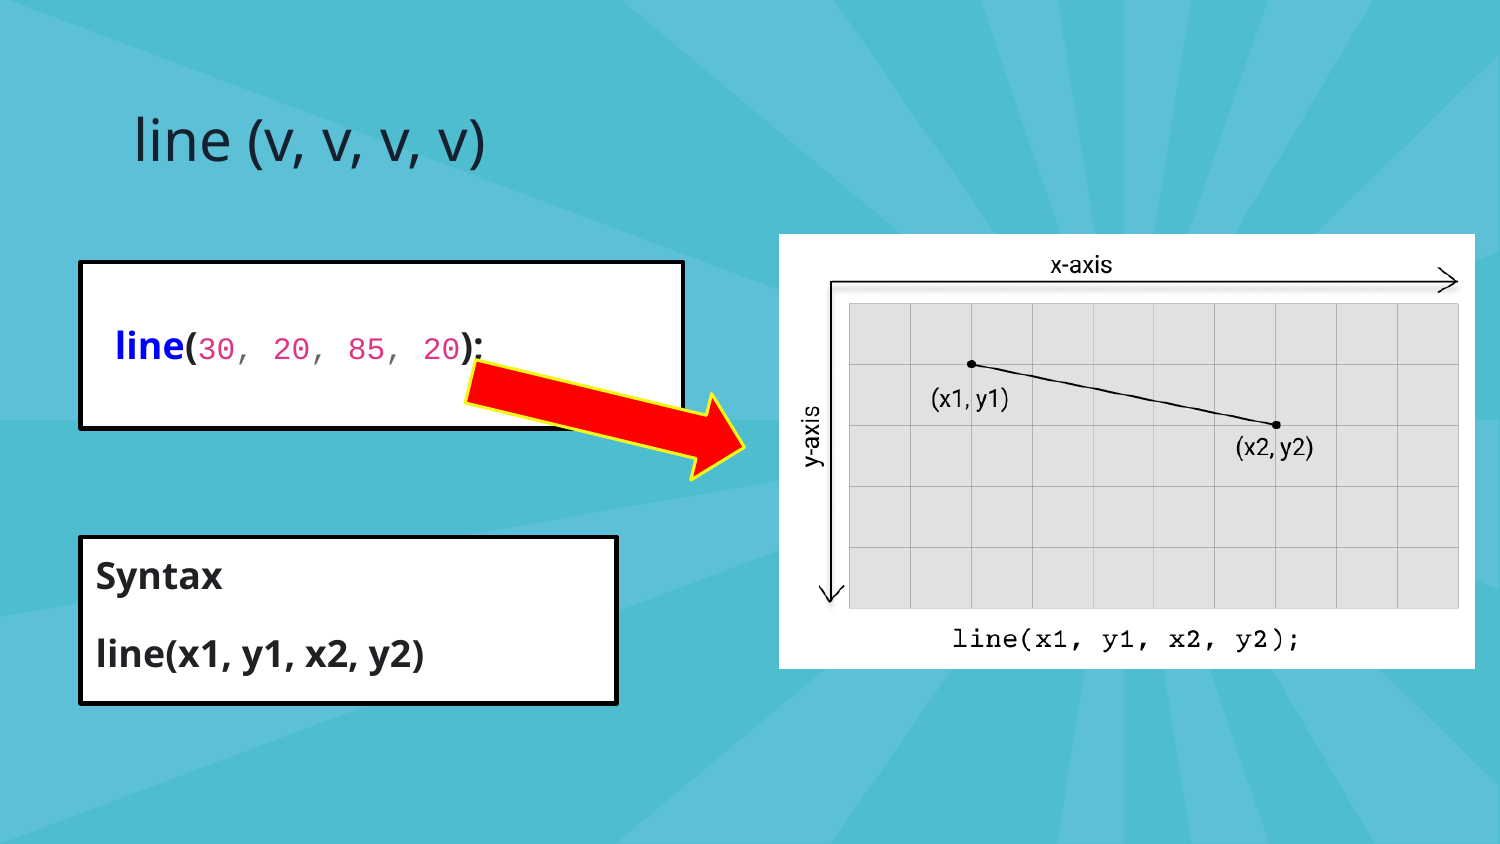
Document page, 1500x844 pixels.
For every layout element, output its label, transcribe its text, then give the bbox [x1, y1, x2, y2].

title line (v, v, v, v) [118, 88, 877, 210]
picture [779, 234, 1476, 670]
subtitle line(30, 20, 85, 20); [80, 262, 683, 429]
subtitle Syntax line(x1, y1, x2, y2) [80, 537, 617, 704]
text_box [465, 359, 745, 481]
